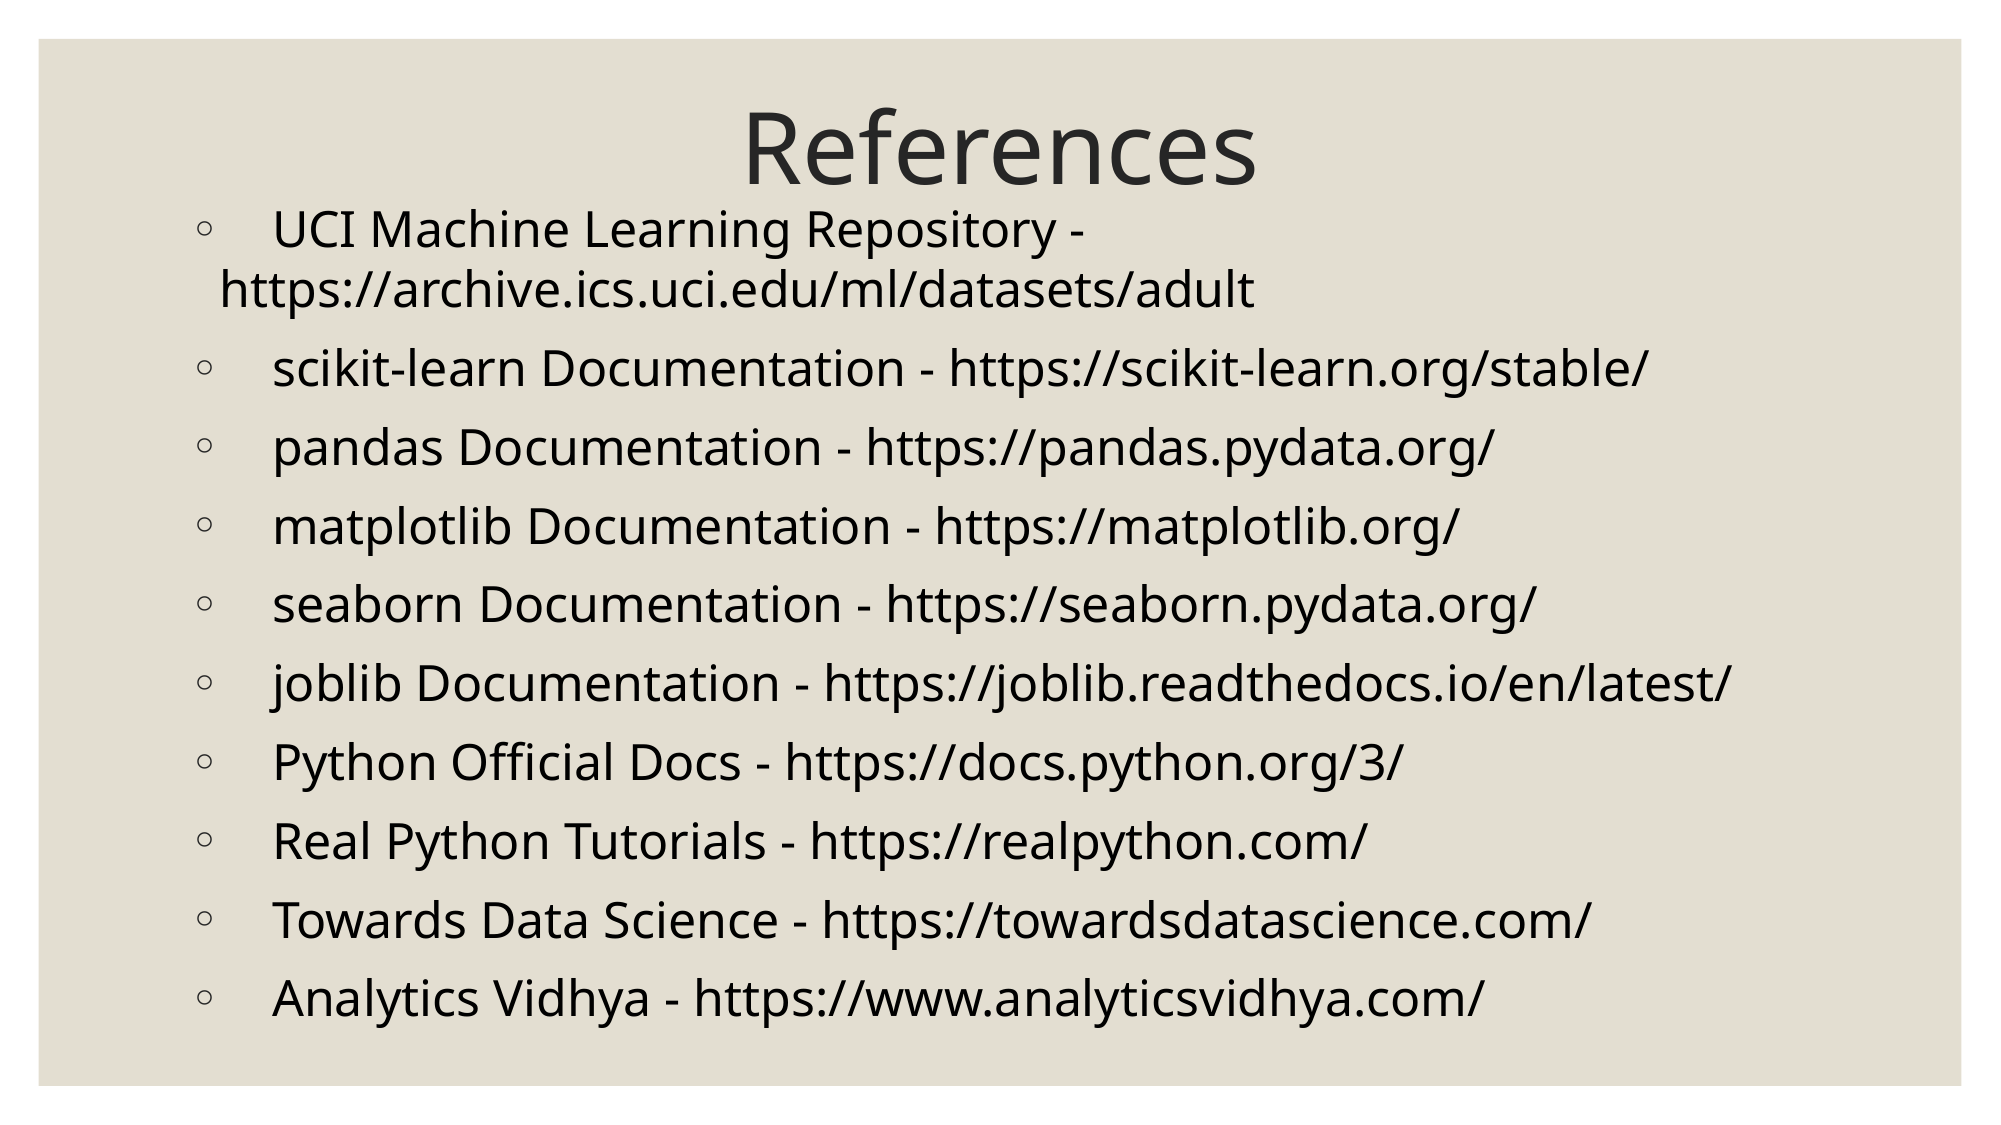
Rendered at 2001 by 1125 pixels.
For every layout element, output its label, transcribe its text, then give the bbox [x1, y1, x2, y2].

title References [174, 39, 1825, 190]
list UCI Machine Learning Repository - https://archive.ics.uci.edu/ml/datasets/adult scikit-learn Documentation - https://scikit-learn.org/stable/ pandas Documentation - https://pandas.pydata.org/ matplotlib Documentation - https://matplotlib.org/ seaborn Documentation - https://seaborn.pydata.org/ joblib Documentation - https://joblib.readthedocs.io/en/latest/ Python Official Docs - https://docs.python.org/3/ Real Python Tutorials - https://realpython.com/ Towards Data Science - https://towardsdatascience.com/ Analytics Vidhya - https://www.analyticsvidhya.com/ [174, 190, 1825, 1086]
